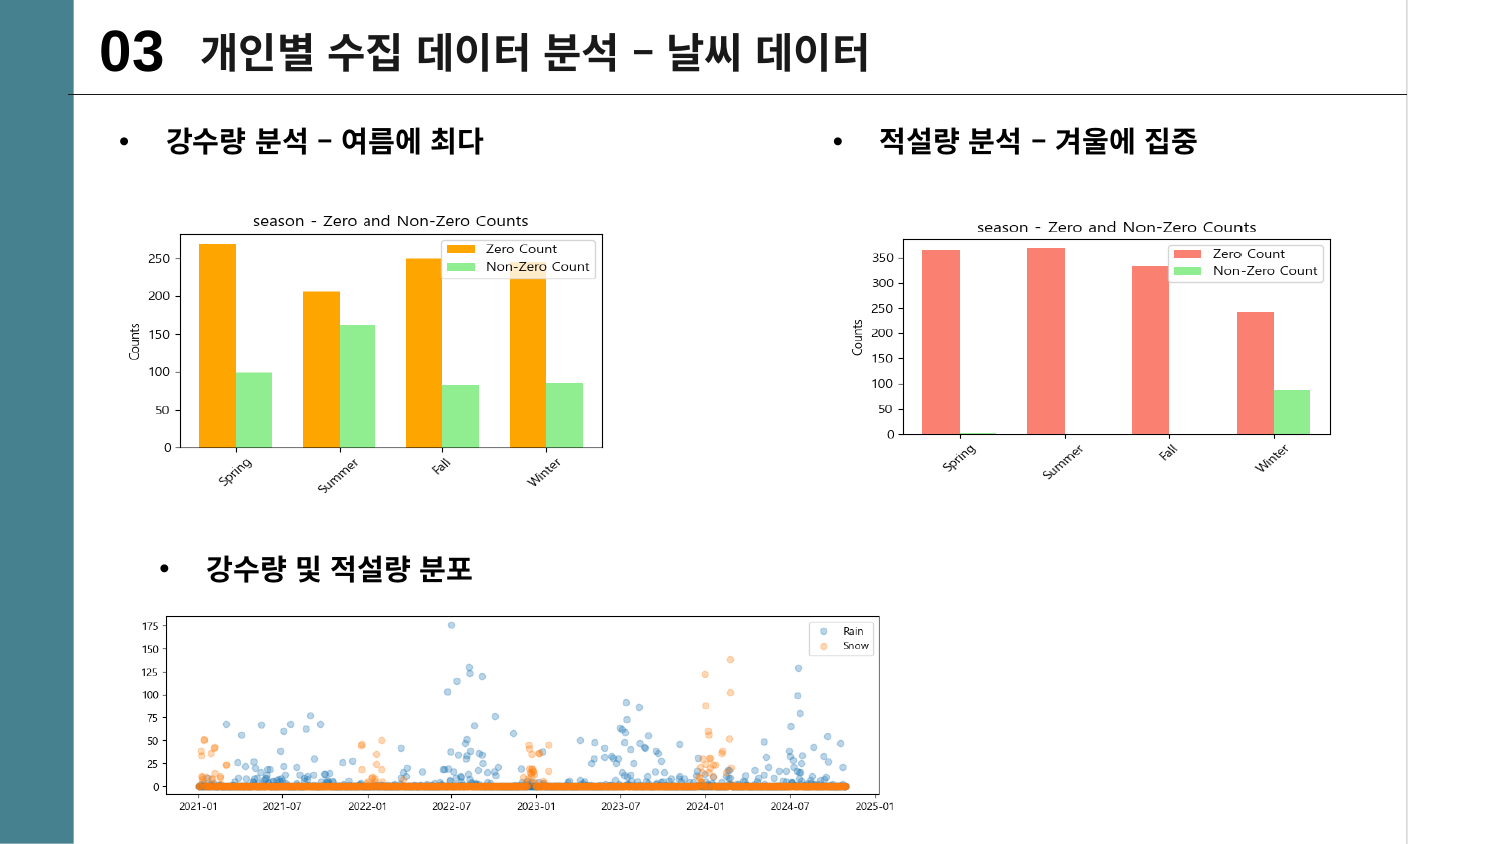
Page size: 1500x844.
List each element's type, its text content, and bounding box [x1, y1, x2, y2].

picture [132, 609, 902, 819]
text_box 강수량 및 적설량 분포 [144, 543, 818, 594]
picture [841, 210, 1343, 493]
text_box 적설량 분석 – 겨울에 집중 [818, 116, 1492, 167]
text_box 03 [85, 5, 205, 91]
text_box 개인별 수집 데이터 분석 – 날씨 데이터 [185, 11, 1040, 86]
picture [122, 211, 613, 493]
text_box 강수량 분석 – 여름에 최다 [104, 116, 778, 166]
